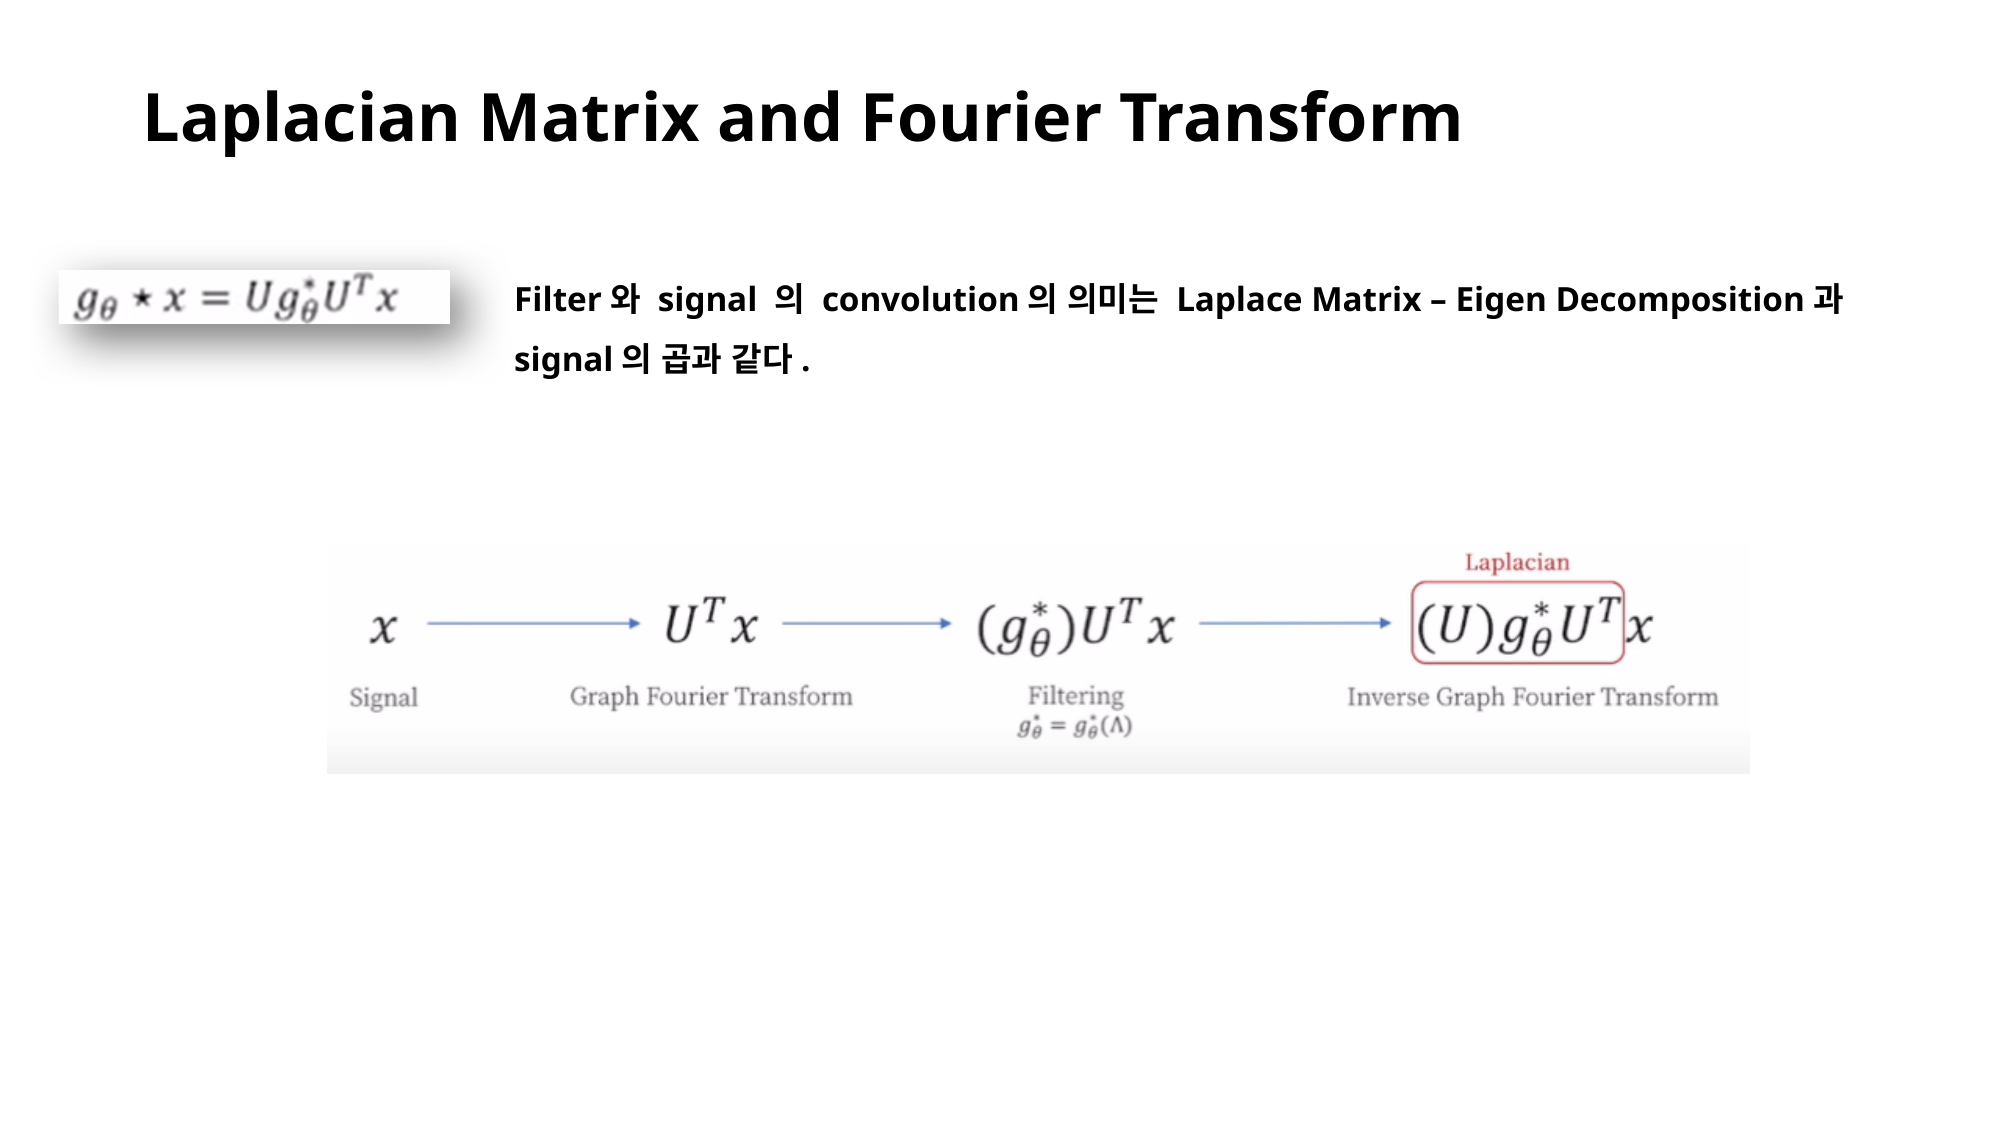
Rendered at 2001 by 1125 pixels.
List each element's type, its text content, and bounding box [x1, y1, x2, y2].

picture [58, 270, 450, 324]
picture [327, 542, 1750, 774]
title Laplacian Matrix and Fourier Transform [127, 11, 1853, 229]
text_box Filter와 signal 의 convolution의 의미는 Laplace Matrix – Eigen Decomposition과 signal의 곱과 같다. [499, 250, 2000, 386]
